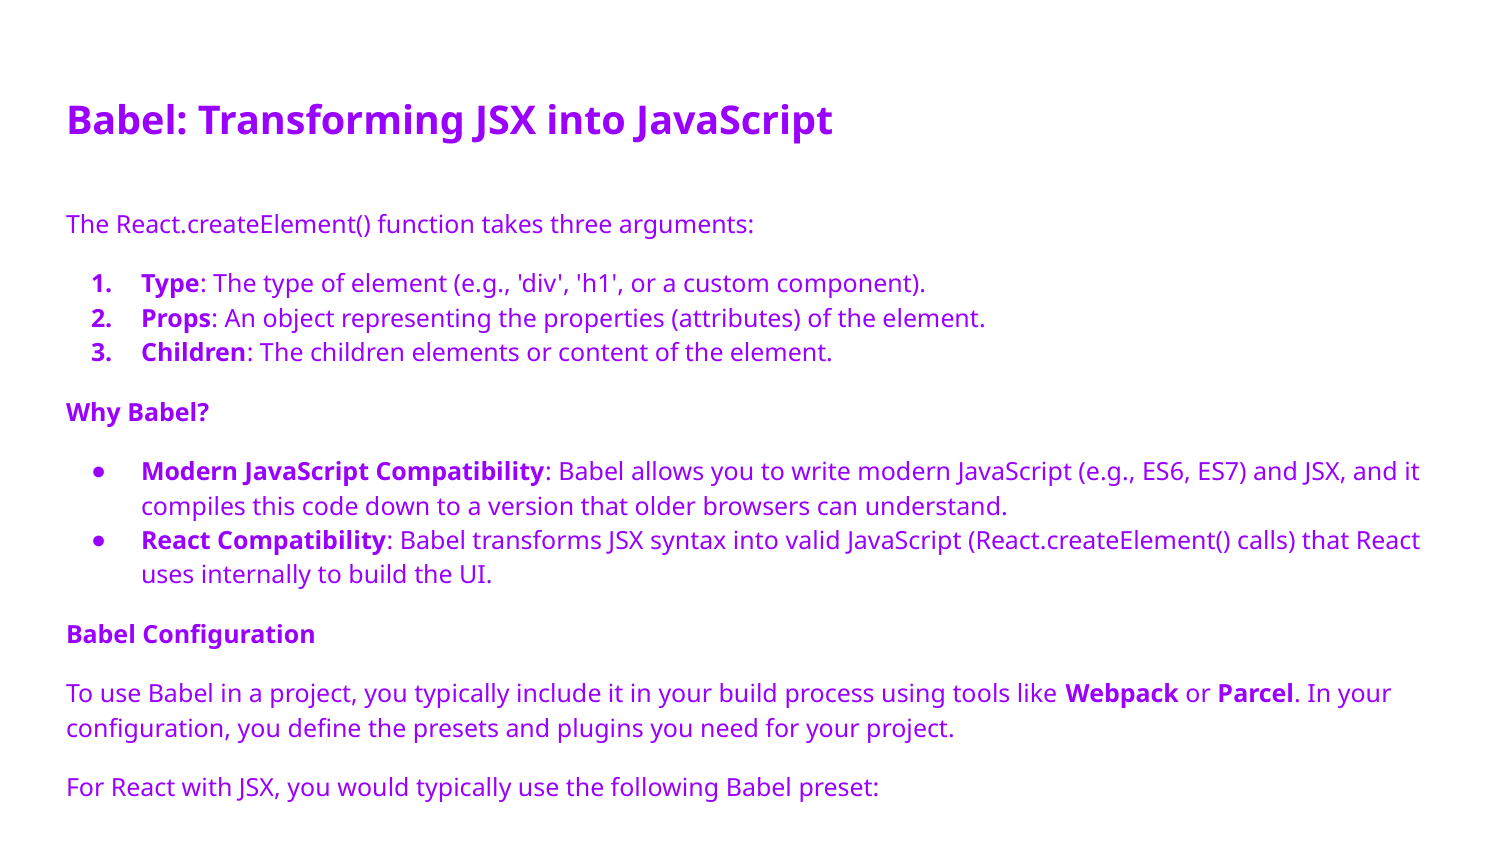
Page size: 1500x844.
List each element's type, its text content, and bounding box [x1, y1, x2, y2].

title Babel: Transforming JSX into JavaScript [51, 72, 1449, 167]
list The React.createElement() function takes three arguments: Type: The type of element (e.g., 'div', 'h1', or a custom component). Props: An object representing the properties (attributes) of the element. Children: The children elements or content of the element. Why Babel? Modern JavaScript Compatibility: Babel allows you to write modern JavaScript (e.g., ES6, ES7) and JSX, and it compiles this code down to a version that older browsers can understand. React Compatibility: Babel transforms JSX syntax into valid JavaScript (React.createElement() calls) that React uses internally to build the UI. Babel Configuration To use Babel in a project, you typically include it in your build process using tools like Webpack or Parcel. In your configuration, you define the presets and plugins you need for your project. For React with JSX, you would typically use the following Babel preset: [51, 189, 1449, 844]
